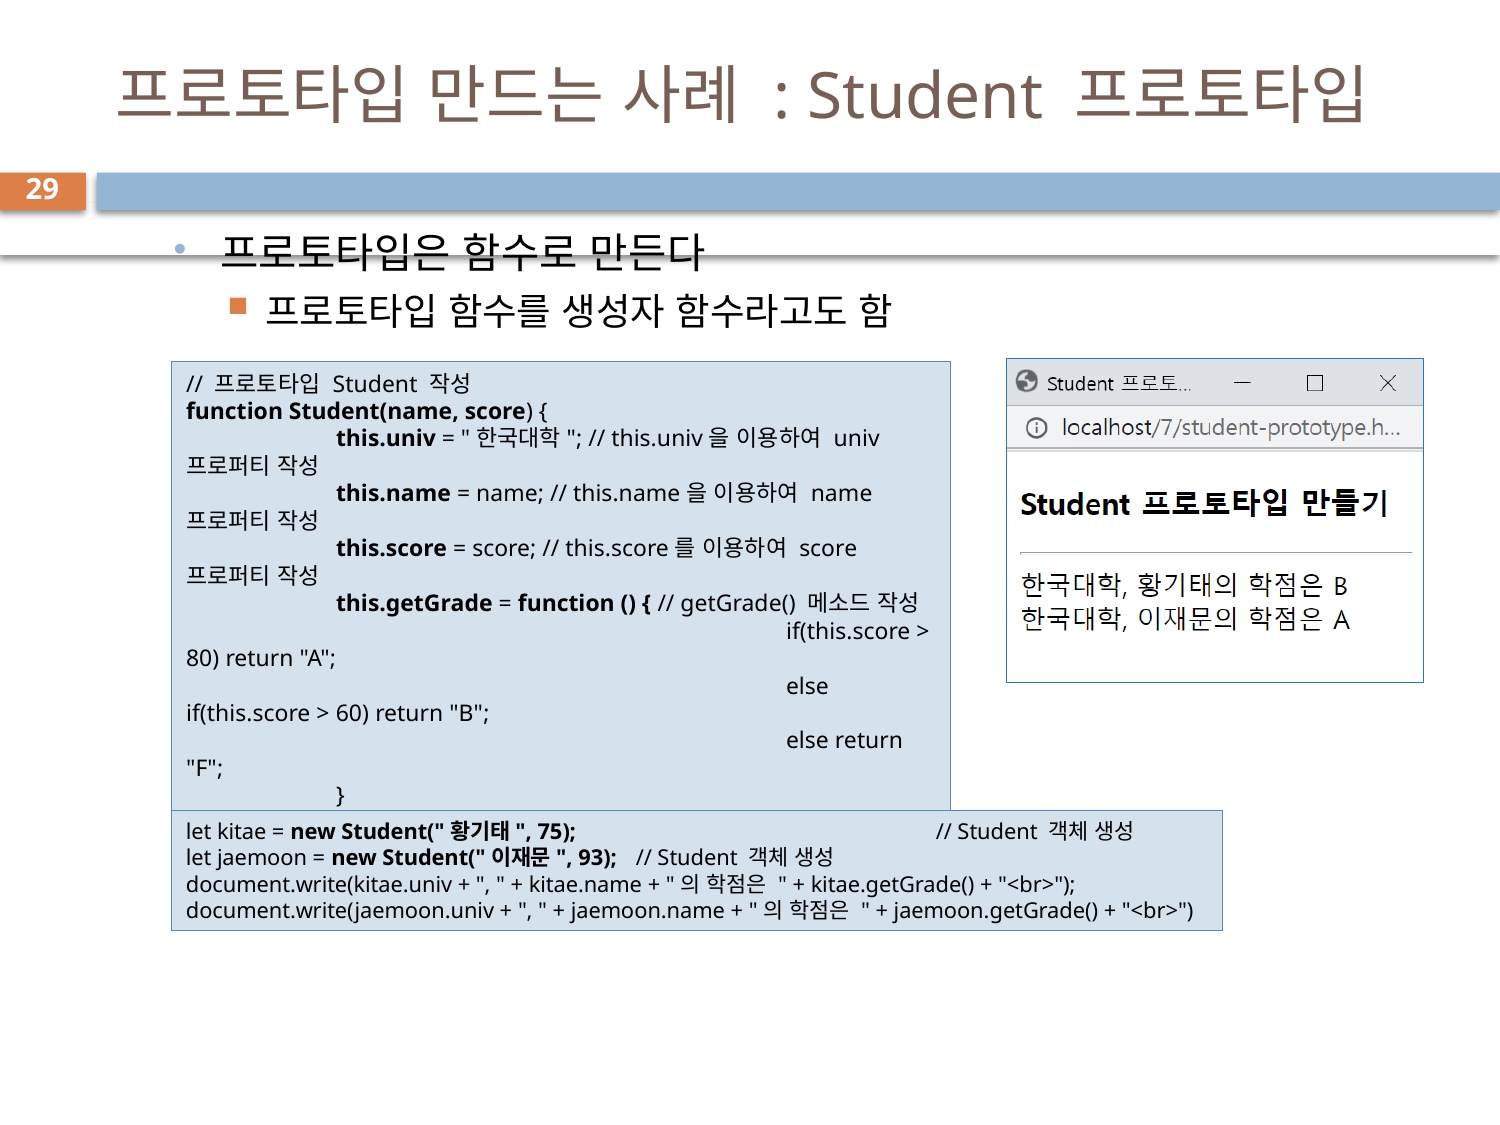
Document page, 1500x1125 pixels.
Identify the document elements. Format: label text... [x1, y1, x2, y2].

slide_number 29 [0, 170, 87, 211]
text_box let kitae = new Student("황기태", 75); // Student 객체 생성 let jaemoon = new Student("이재문", 93); // Student 객체 생성 document.write(kitae.univ + ", " + kitae.name + "의 학점은 " + kitae.getGrade() + "<br>"); document.write(jaemoon.univ + ", " + jaemoon.name + "의 학점은 " + jaemoon.getGrade() + "<br>") [171, 810, 1223, 931]
list 프로토타입은 함수로 만든다 프로토타입 함수를 생성자 함수라고도 함 new 연산자로 객체를 생성한다 [100, 219, 1438, 1047]
picture [1006, 359, 1423, 683]
title 프로토타입 만드는 사례 : Student 프로토타입 [100, 37, 1438, 149]
text_box // 프로토타입 Student 작성 function Student(name, score) { this.univ = "한국대학"; // this.univ을 이용하여 univ 프로퍼티 작성 this.name = name; // this.name을 이용하여 name 프로퍼티 작성 this.score = score; // this.score를 이용하여 score 프로퍼티 작성 this.getGrade = function () { // getGrade() 메소드 작성 if(this.score > 80) return "A"; else if(this.score > 60) return "B"; else return "F"; } } [171, 361, 951, 810]
